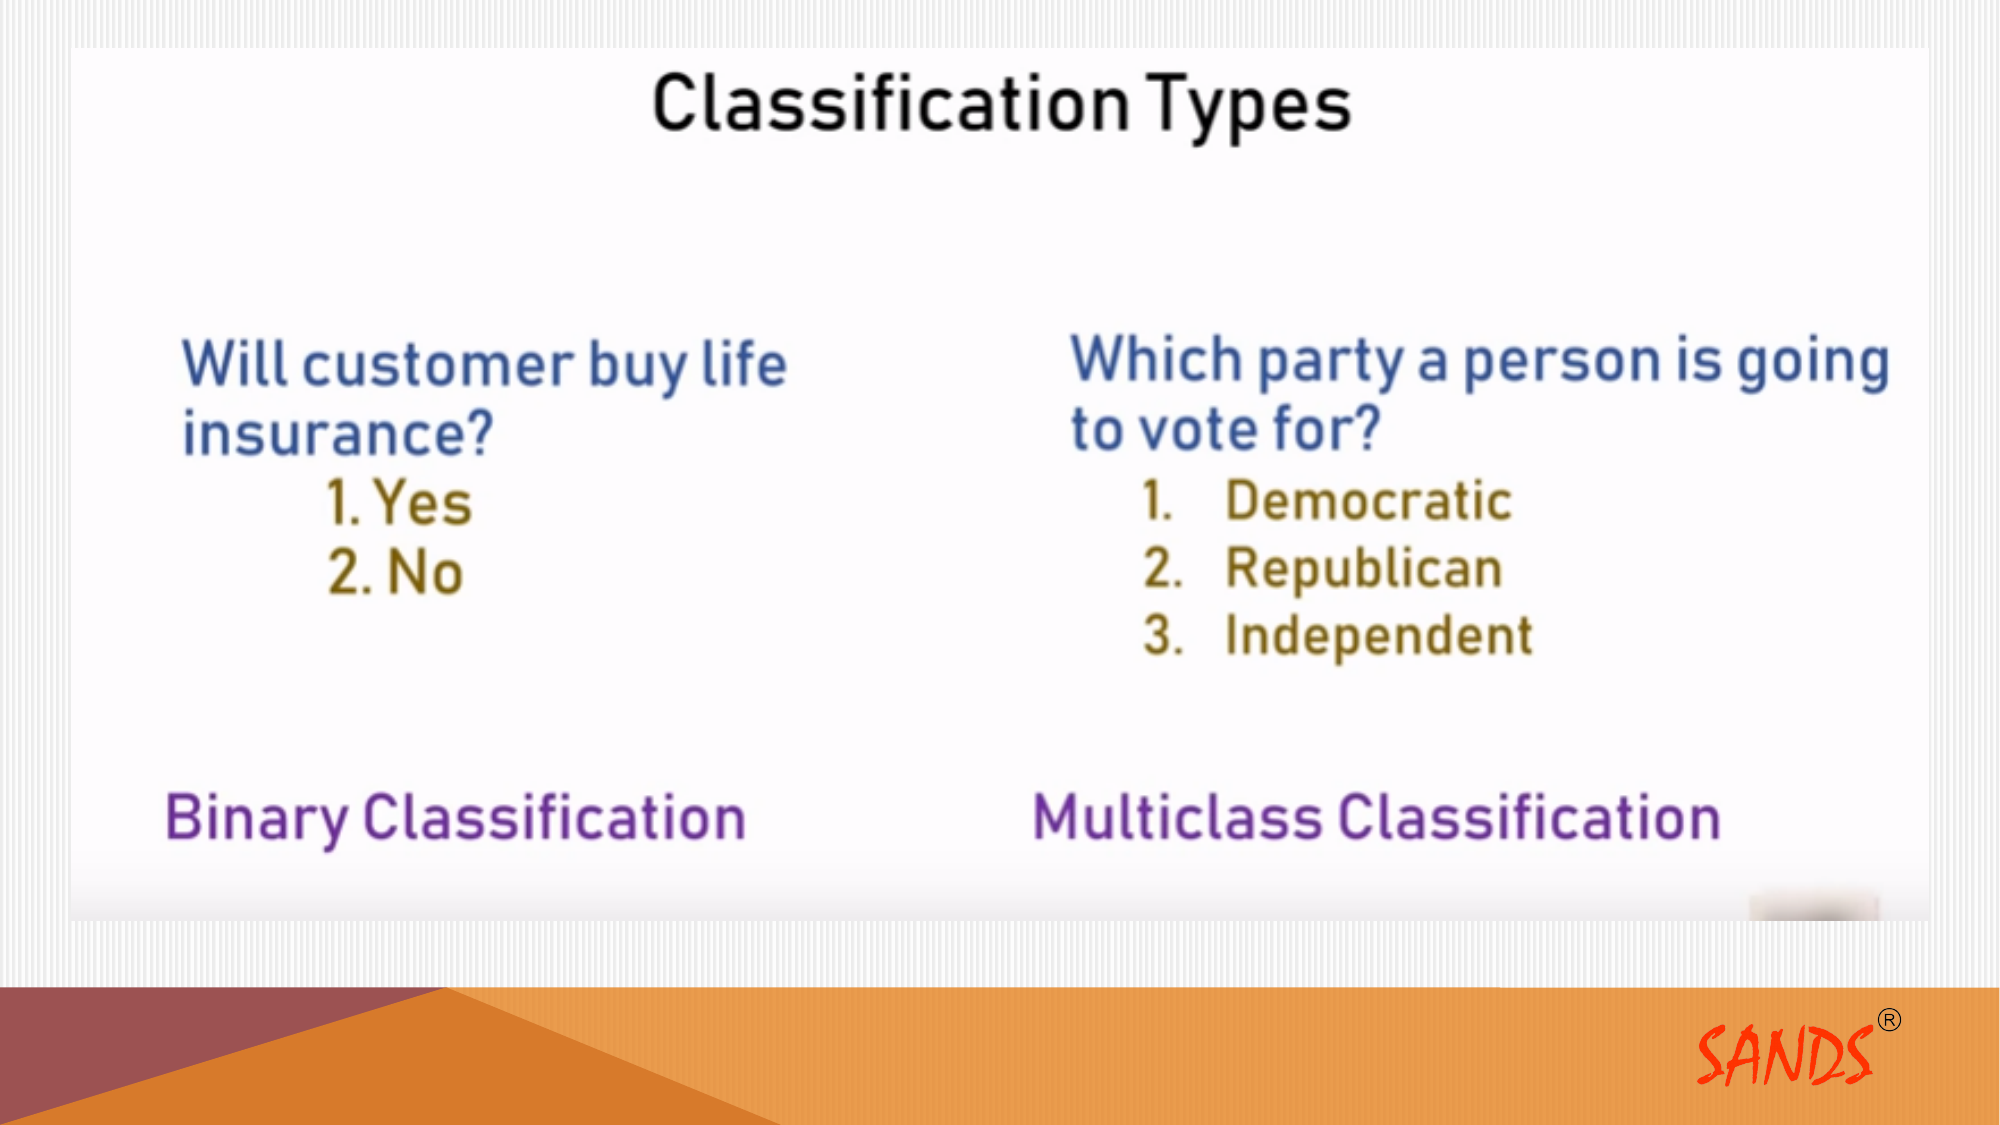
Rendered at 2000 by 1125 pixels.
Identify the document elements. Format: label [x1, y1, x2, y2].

picture [1687, 999, 1906, 1096]
list [71, 47, 1929, 921]
